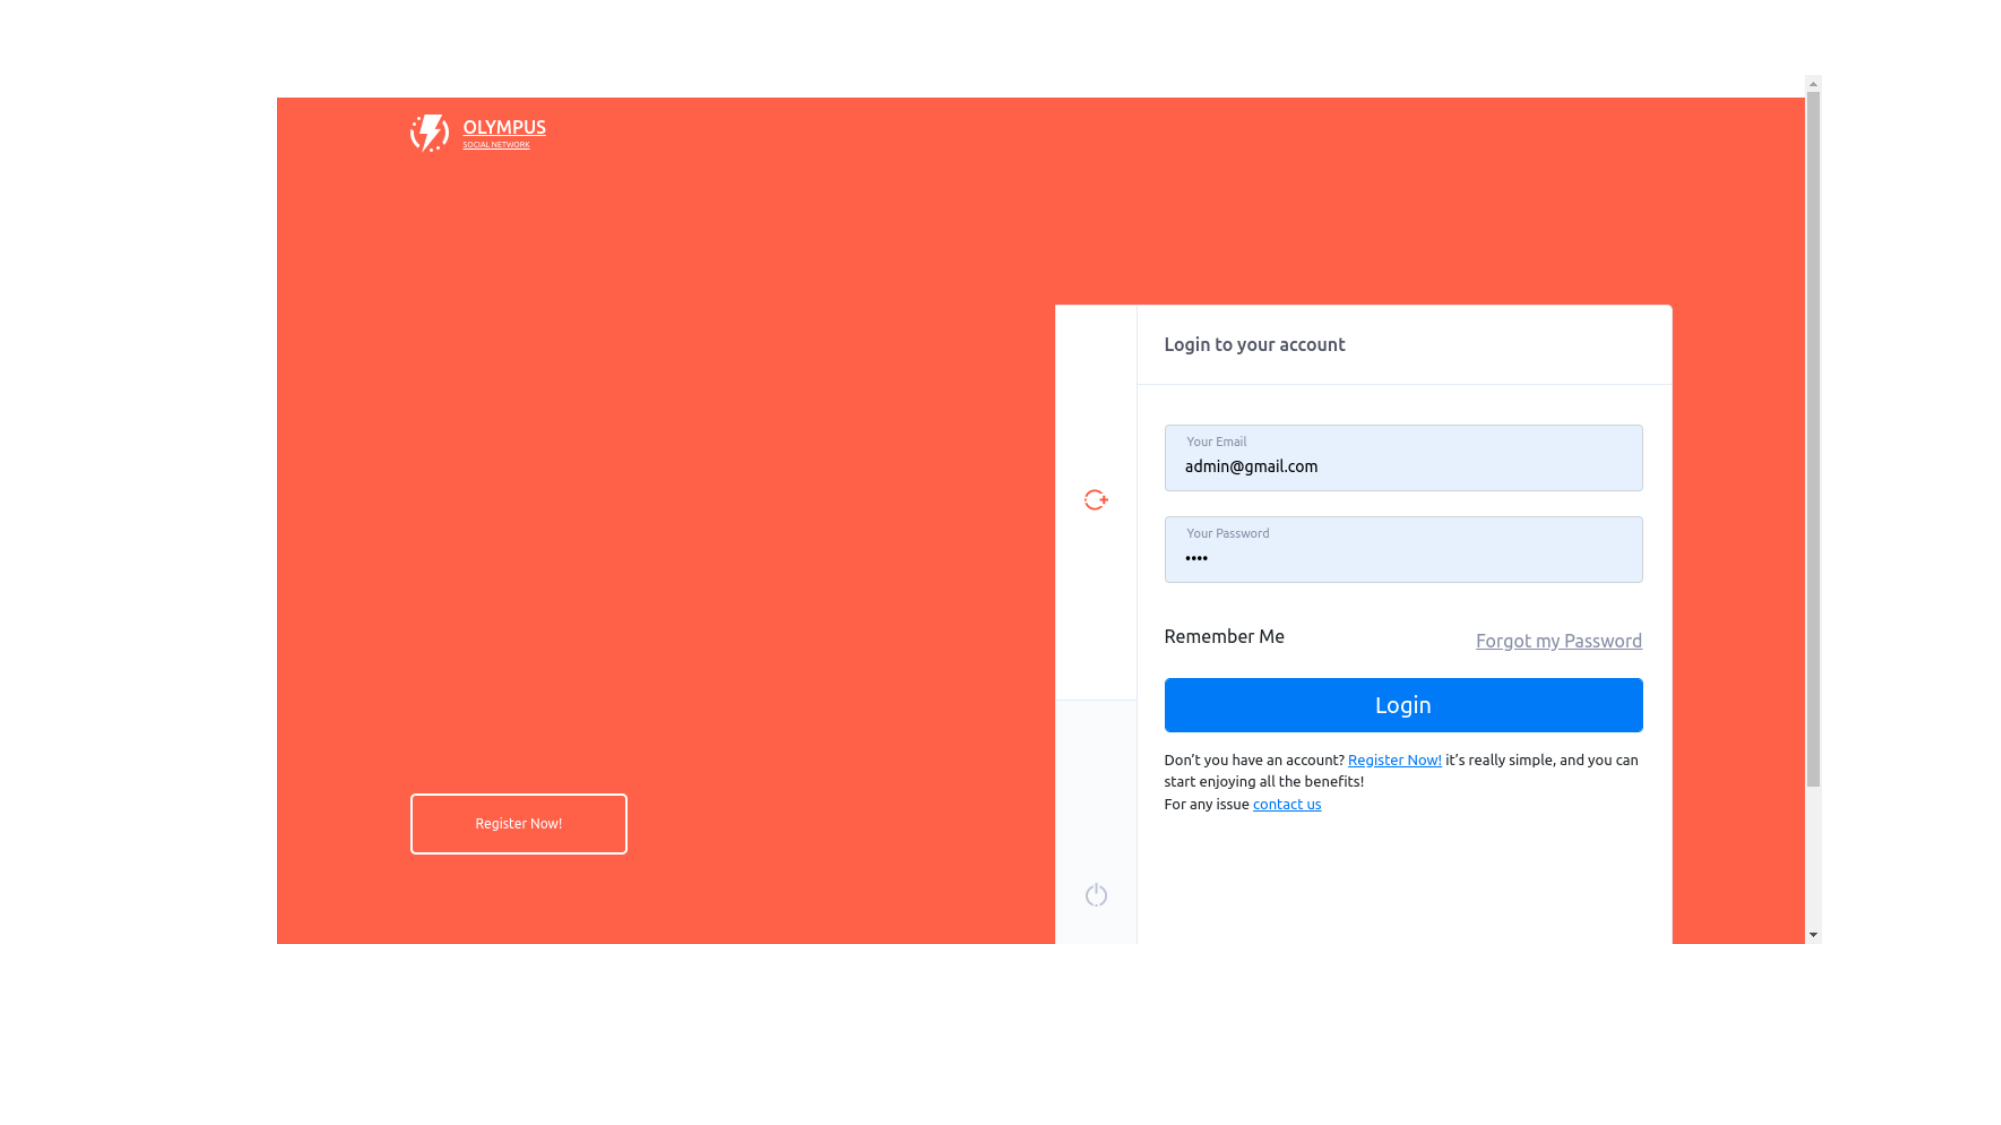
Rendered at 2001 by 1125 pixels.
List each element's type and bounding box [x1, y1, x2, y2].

picture [276, 75, 1822, 944]
